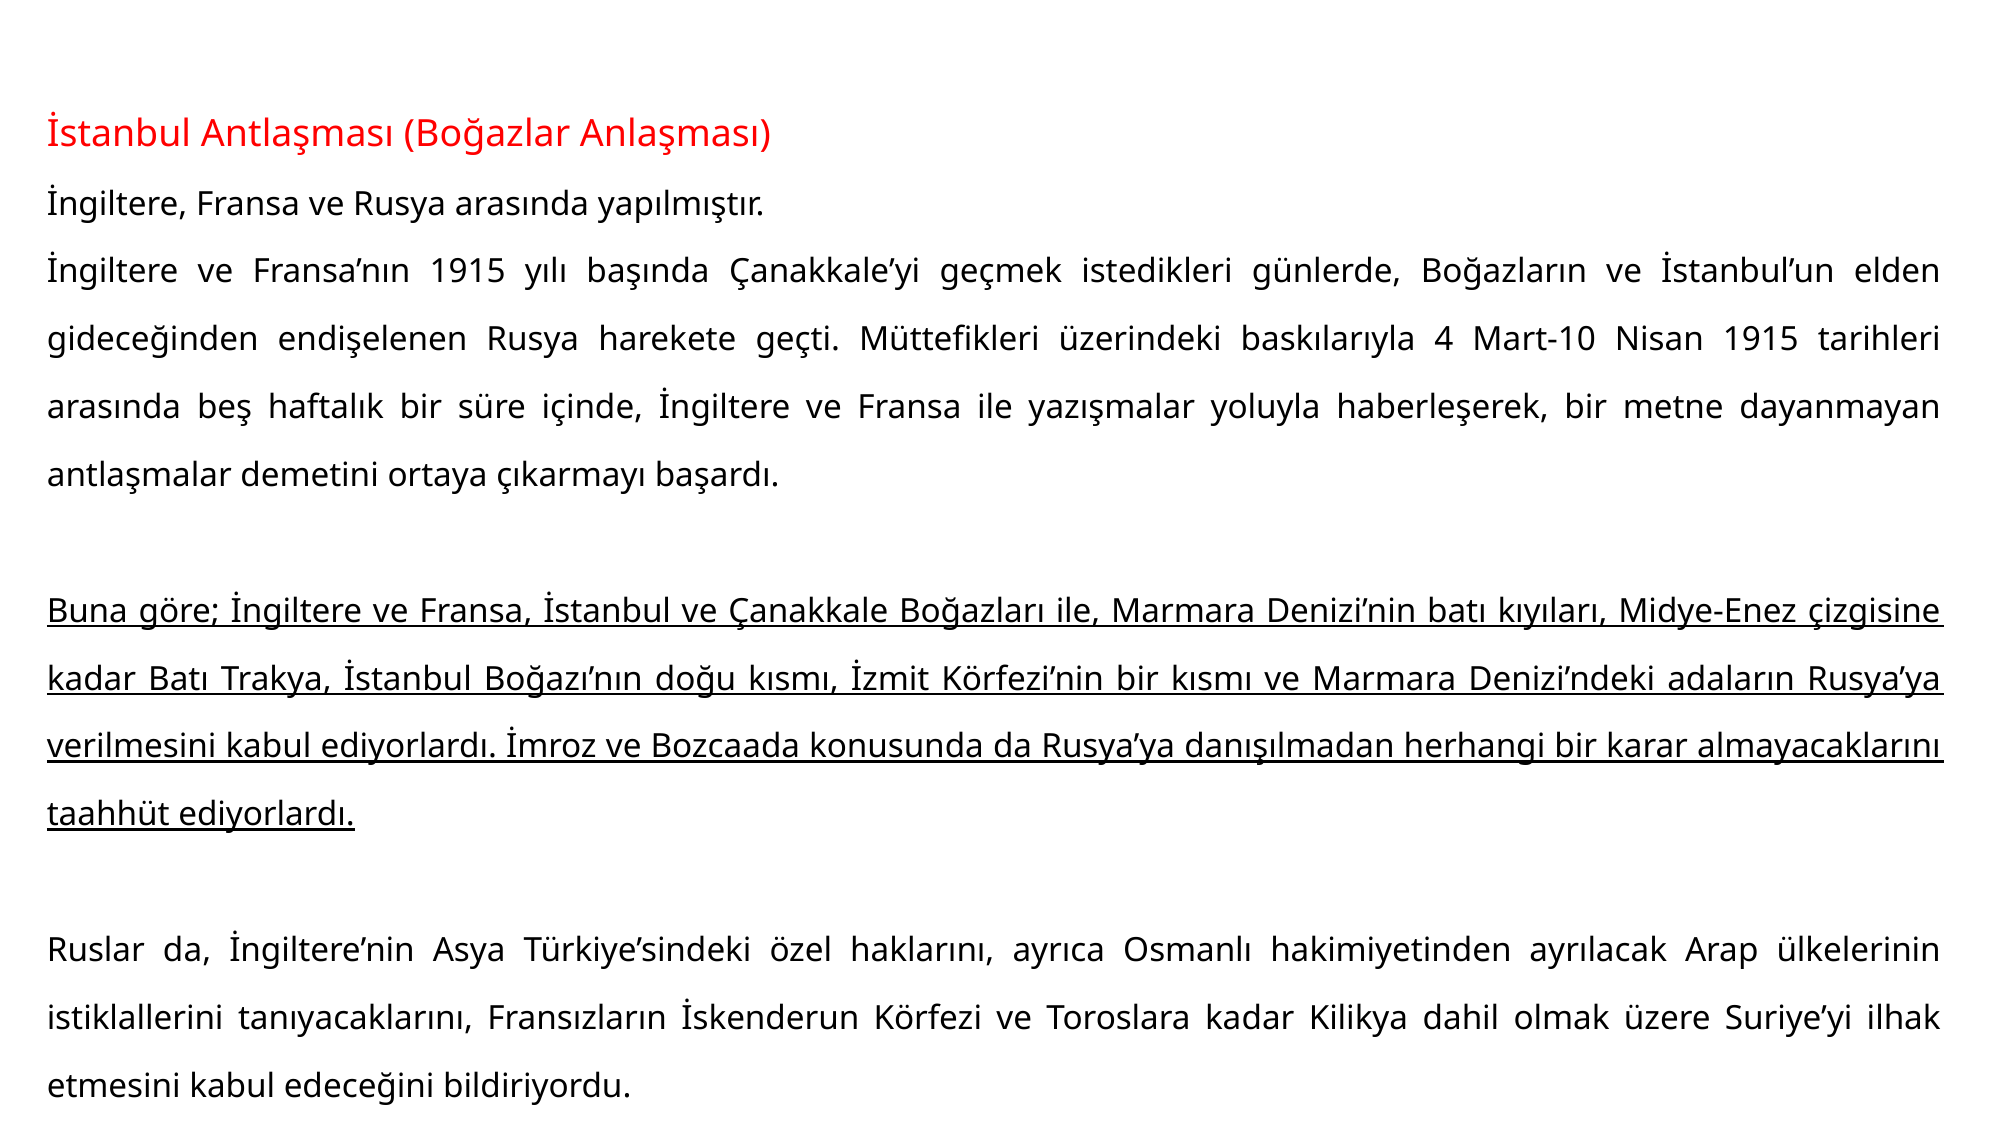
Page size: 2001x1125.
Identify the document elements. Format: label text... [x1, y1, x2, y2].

subtitle İstanbul Antlaşması (Boğazlar Anlaşması) İngiltere, Fransa ve Rusya arasında yapılmıştır. İngiltere ve Fransa’nın 1915 yılı başında Çanakkale’yi geçmek istedikleri günlerde, Boğazların ve İstanbul’un elden gideceğinden endişelenen Rusya harekete geçti. Müttefikleri üzerindeki baskılarıyla 4 Mart-10 Nisan 1915 tarihleri arasında beş haftalık bir süre içinde, İngiltere ve Fransa ile yazışmalar yoluyla haberleşerek, bir metne dayanmayan antlaşmalar demetini ortaya çıkarmayı başardı. Buna göre; İngiltere ve Fransa, İstanbul ve Çanakkale Boğazları ile, Marmara Denizi’nin batı kıyıları, Midye-Enez çizgisine kadar Batı Trakya, İstanbul Boğazı’nın doğu kısmı, İzmit Körfezi’nin bir kısmı ve Marmara Denizi’ndeki adaların Rusya’ya verilmesini kabul ediyorlardı. İmroz ve Bozcaada konusunda da Rusya’ya danışılmadan herhangi bir karar almayacaklarını taahhüt ediyorlardı. Ruslar da, İngiltere’nin Asya Türkiye’sindeki özel haklarını, ayrıca Osmanlı hakimiyetinden ayrılacak Arap ülkelerinin istiklallerini tanıyacaklarını, Fransızların İskenderun Körfezi ve Toroslara kadar Kilikya dahil olmak üzere Suriye’yi ilhak etmesini kabul edeceğini bildiriyordu. [31, 69, 1960, 1125]
